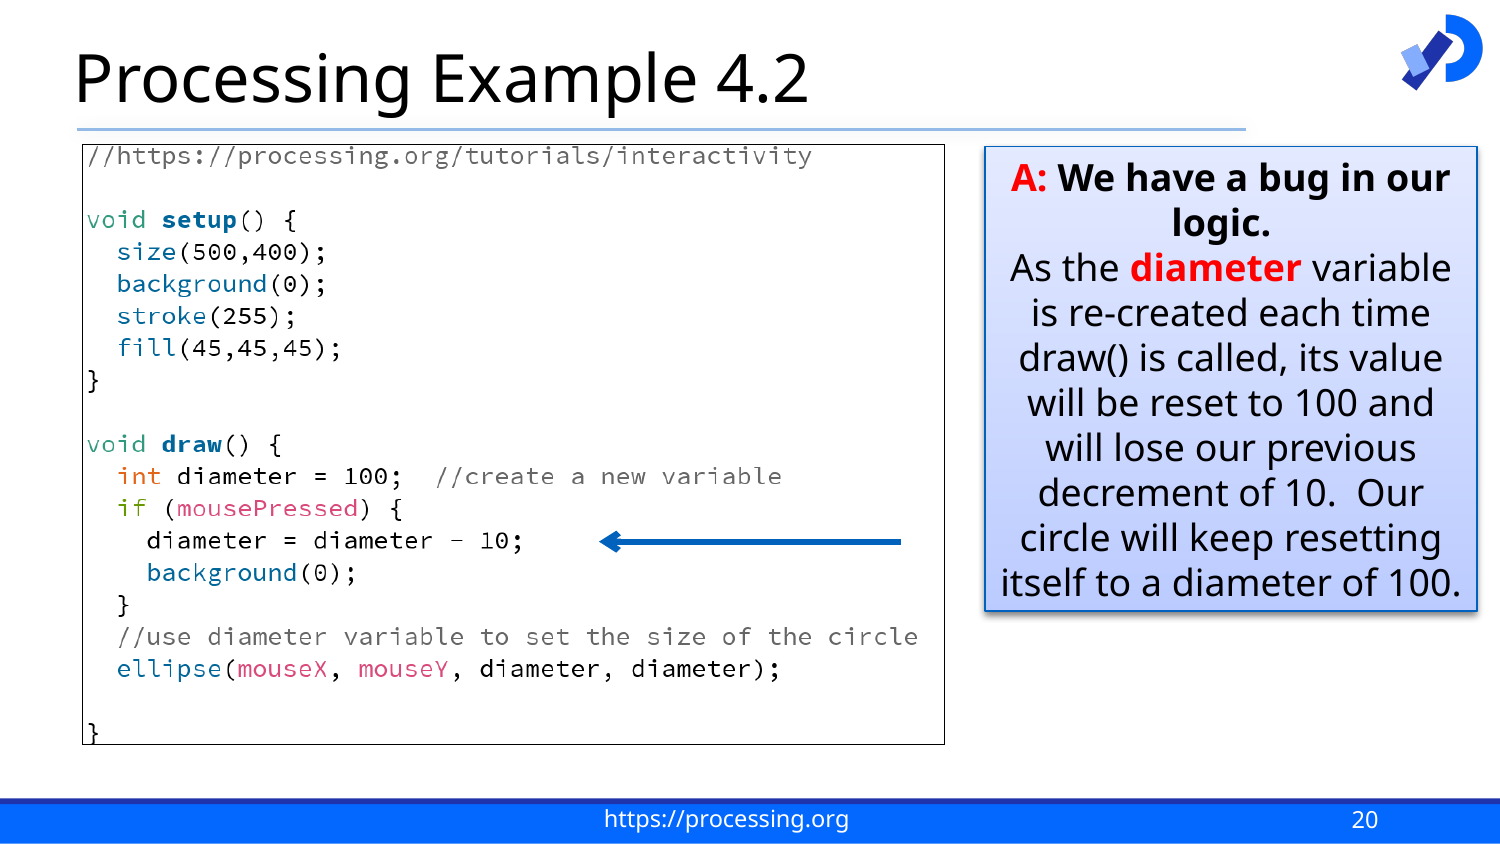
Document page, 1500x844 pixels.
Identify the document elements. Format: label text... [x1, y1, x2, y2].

footer https://processing.org [527, 802, 927, 843]
text_box A: We have a bug in our logic. As the diameter variable is re-created each time draw() is called, its value will be reset to 100 and will lose our previous decrement of 10. Our circle will keep resetting itself to a diameter of 100. [984, 146, 1478, 612]
slide_number 20 [1074, 799, 1388, 844]
picture [1398, 9, 1485, 96]
title Processing Example 4.2 [64, 0, 1341, 126]
picture [81, 143, 945, 745]
